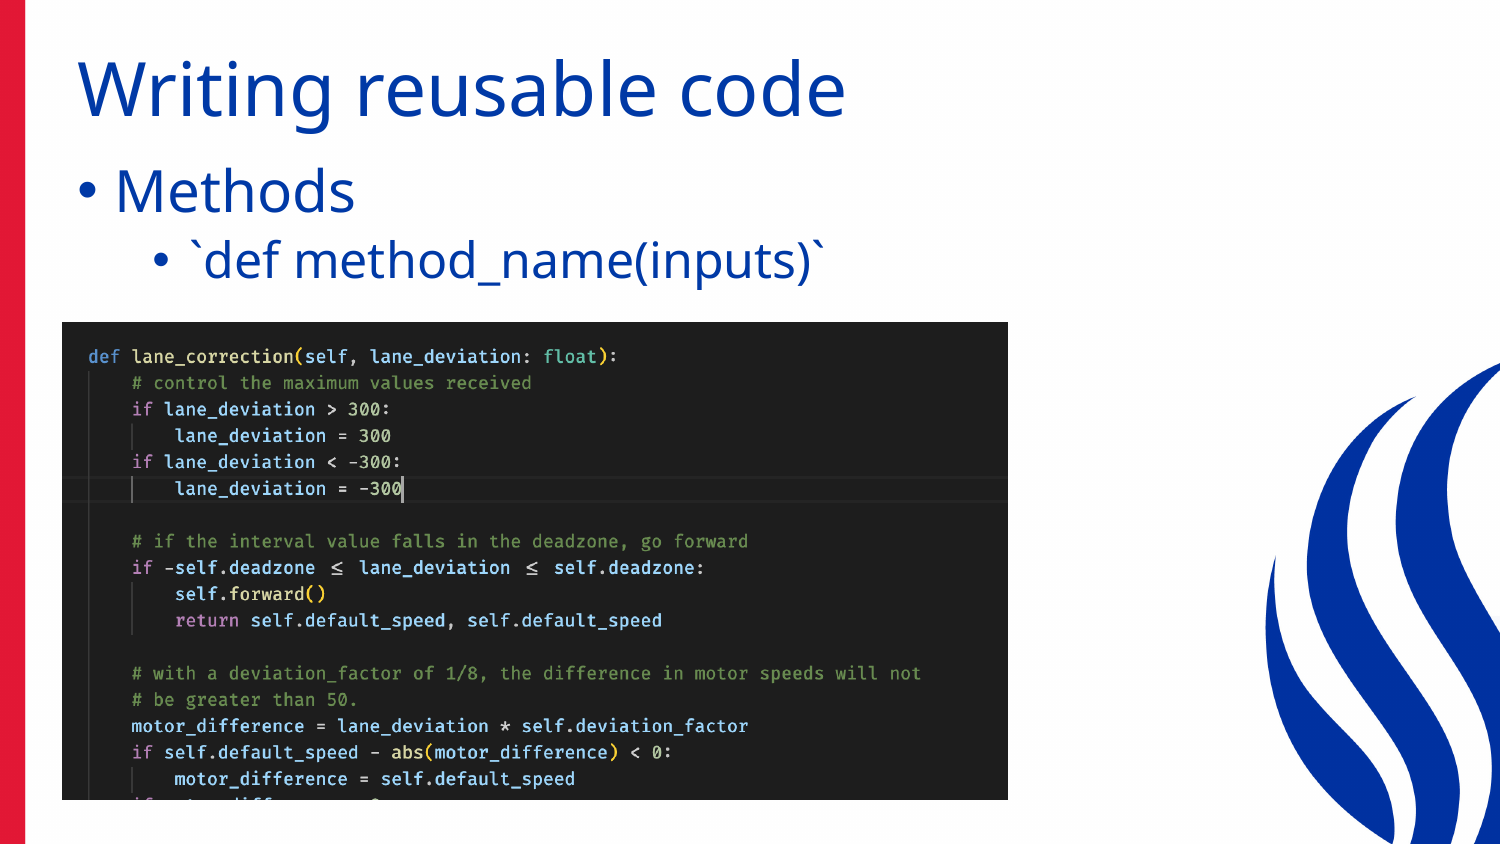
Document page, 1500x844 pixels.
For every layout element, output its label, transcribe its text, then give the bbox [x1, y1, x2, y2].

title Writing reusable code [62, 44, 1438, 188]
list Methods `def method_name(inputs)` [62, 154, 1076, 690]
picture [0, 0, 1500, 844]
